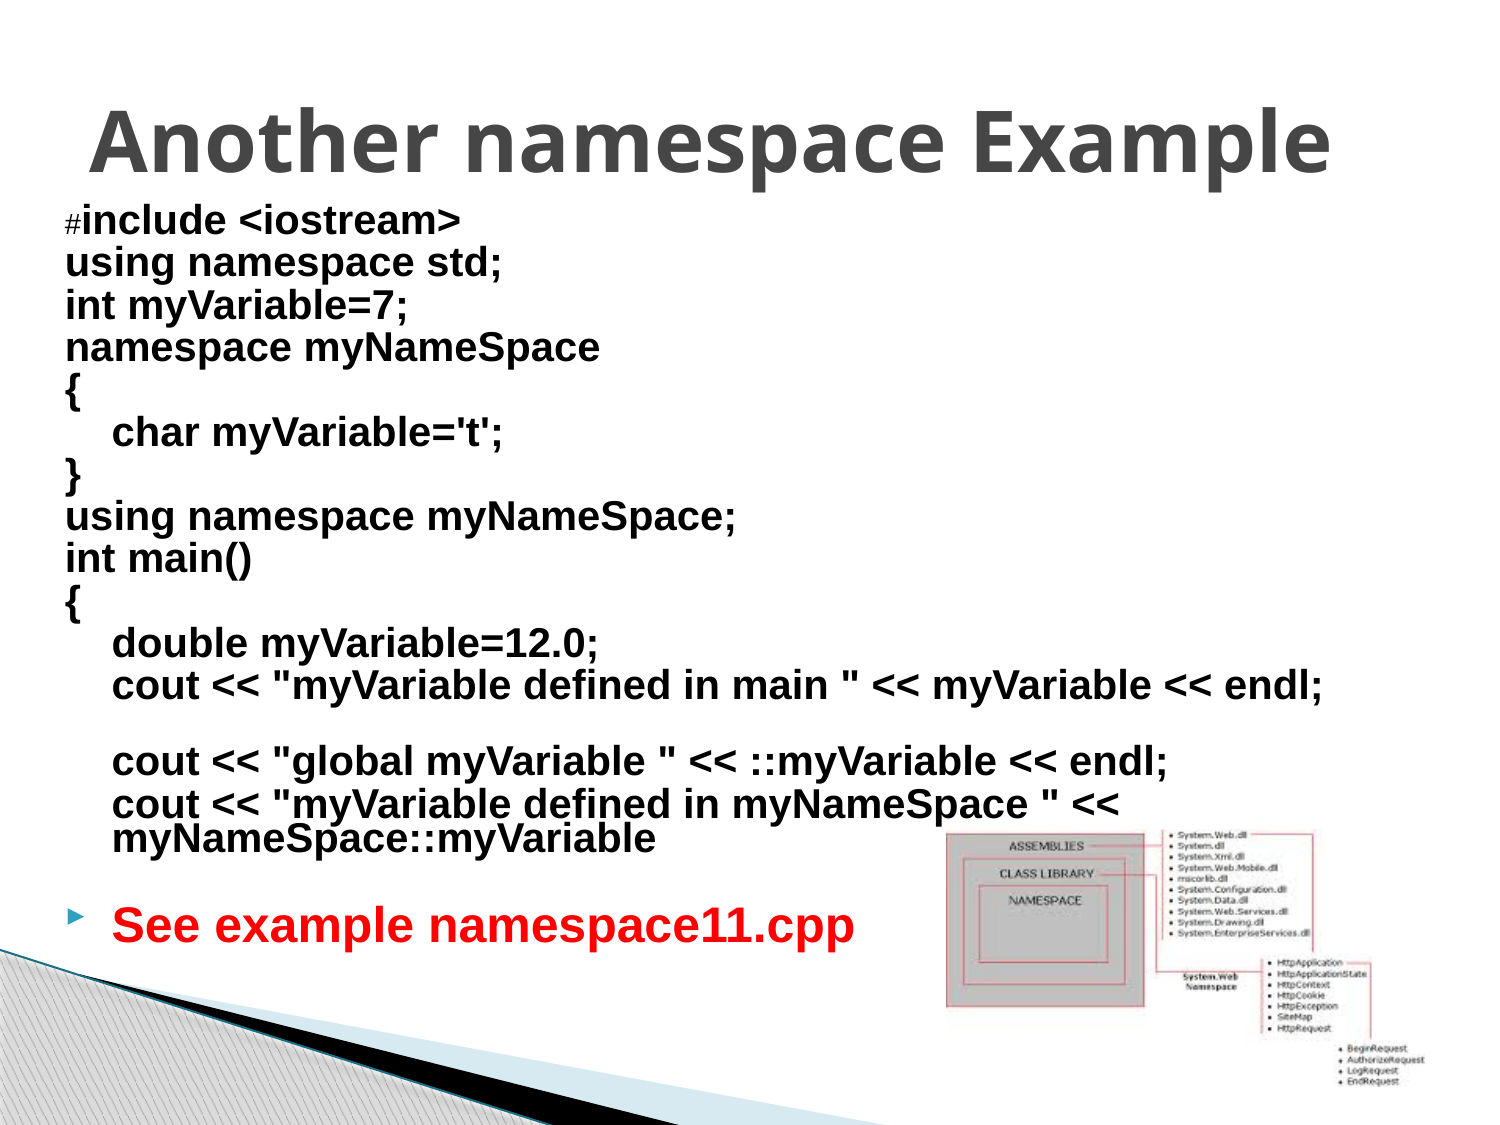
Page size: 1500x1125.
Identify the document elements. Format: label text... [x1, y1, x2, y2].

list #include <iostream> using namespace std; int myVariable=7; namespace myNameSpace { char myVariable='t'; } using namespace myNameSpace; int main() { double myVariable=12.0; cout << "myVariable defined in main " << myVariable << endl; cout << "global myVariable " << ::myVariable << endl; cout << "myVariable defined in myNameSpace " << myNameSpace::myVariable See example namespace11.cpp [50, 200, 1450, 1060]
picture [946, 828, 1426, 1088]
title Another namespace Example [75, 45, 1425, 200]
